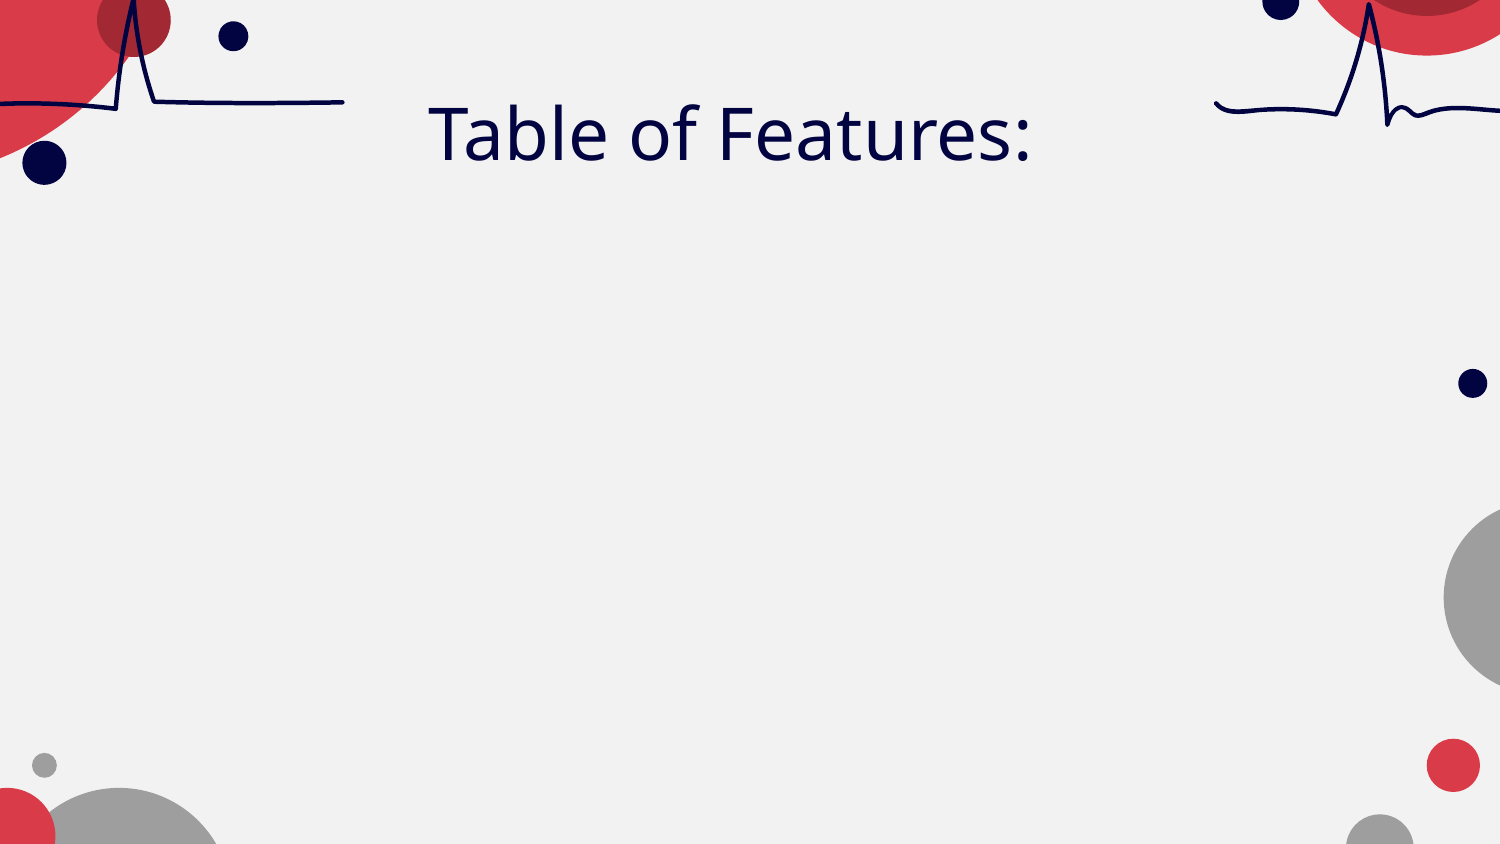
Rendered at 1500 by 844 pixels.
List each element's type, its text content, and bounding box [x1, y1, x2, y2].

title Table of Features: [118, 72, 1382, 167]
